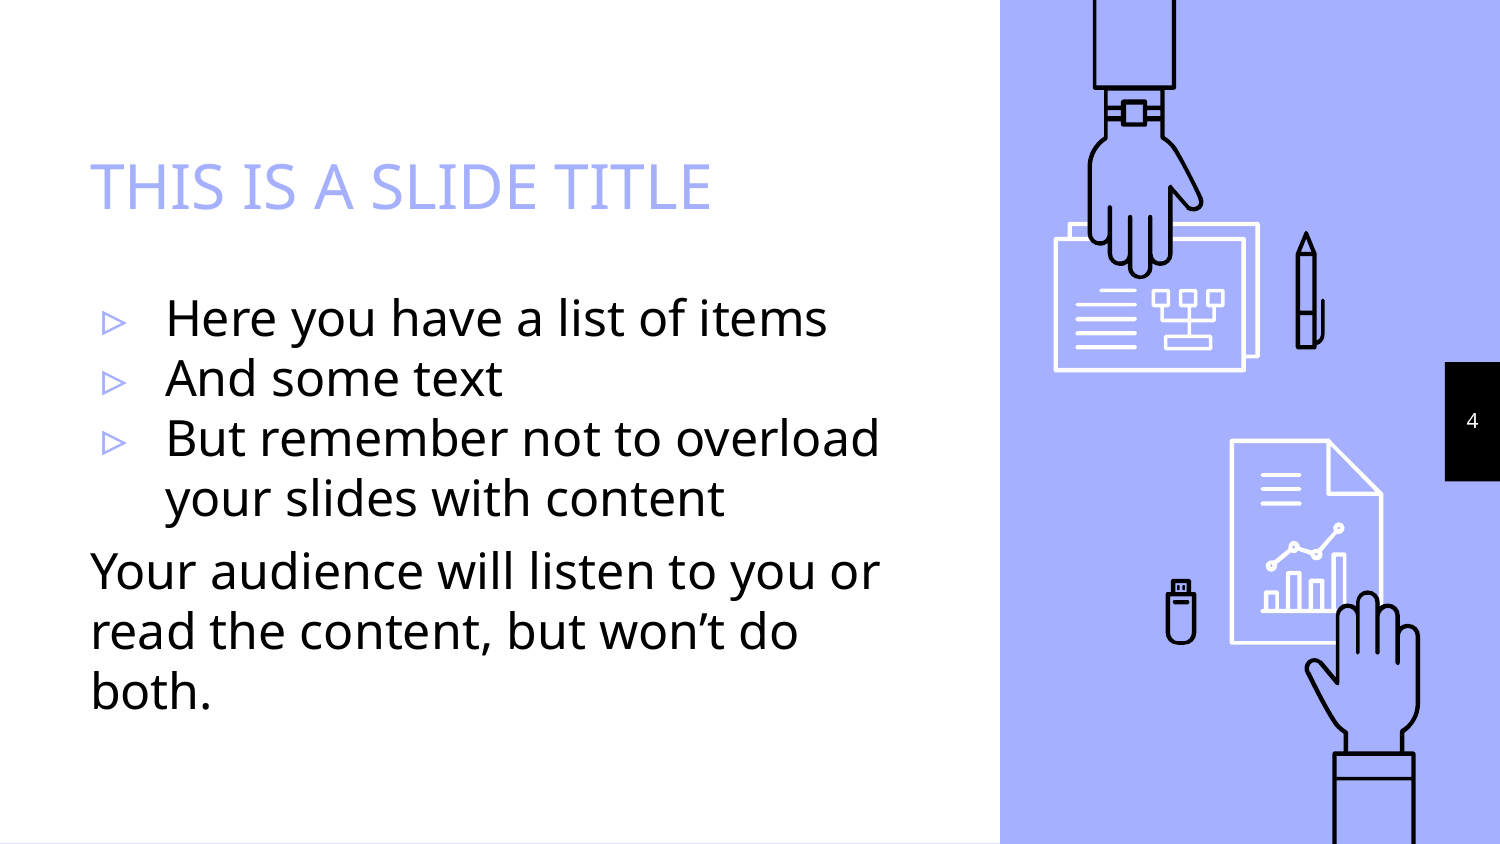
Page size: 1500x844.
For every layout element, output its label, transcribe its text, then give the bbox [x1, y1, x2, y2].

slide_number 4 [1444, 362, 1500, 482]
title THIS IS A SLIDE TITLE [75, 96, 918, 237]
list Here you have a list of items And some text But remember not to overload your slides with content Your audience will listen to you or read the content, but won’t do both. [75, 271, 918, 794]
